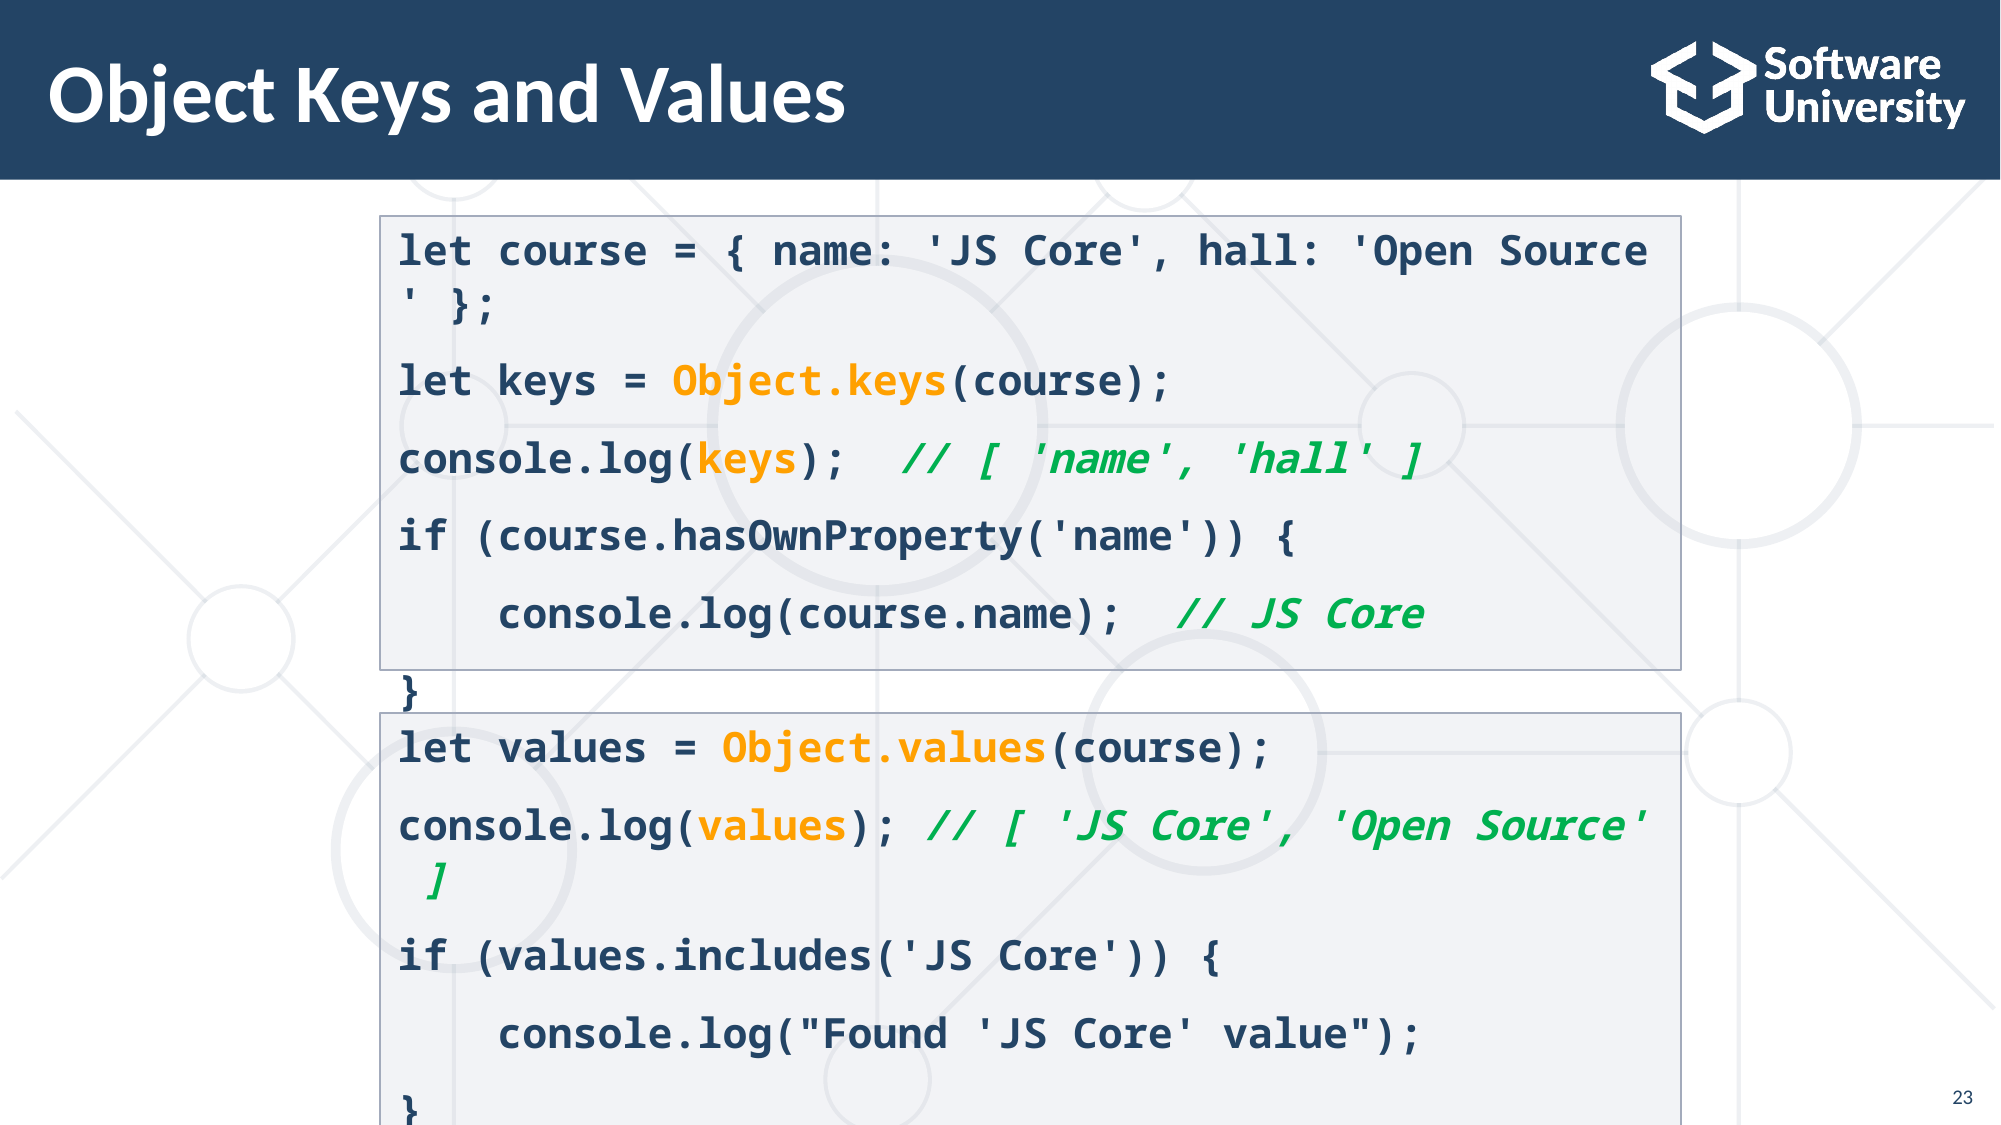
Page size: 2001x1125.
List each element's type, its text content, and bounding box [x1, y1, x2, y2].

title Object Keys and Values [31, 16, 1625, 162]
list let course = { name: 'JS Core', hall: 'Open Source' }; let keys = Object.keys(course); console.log(keys); // [ 'name', 'hall' ] if (course.hasOwnProperty('name')) { console.log(course.name); // JS Core } [379, 215, 1681, 671]
slide_number 23 [1927, 1067, 1989, 1117]
picture [1651, 41, 1966, 134]
text_box let values = Object.values(course); console.log(values); // [ 'JS Core', 'Open Source' ] if (values.includes('JS Core')) { console.log("Found 'JS Core' value"); } [379, 712, 1681, 1125]
